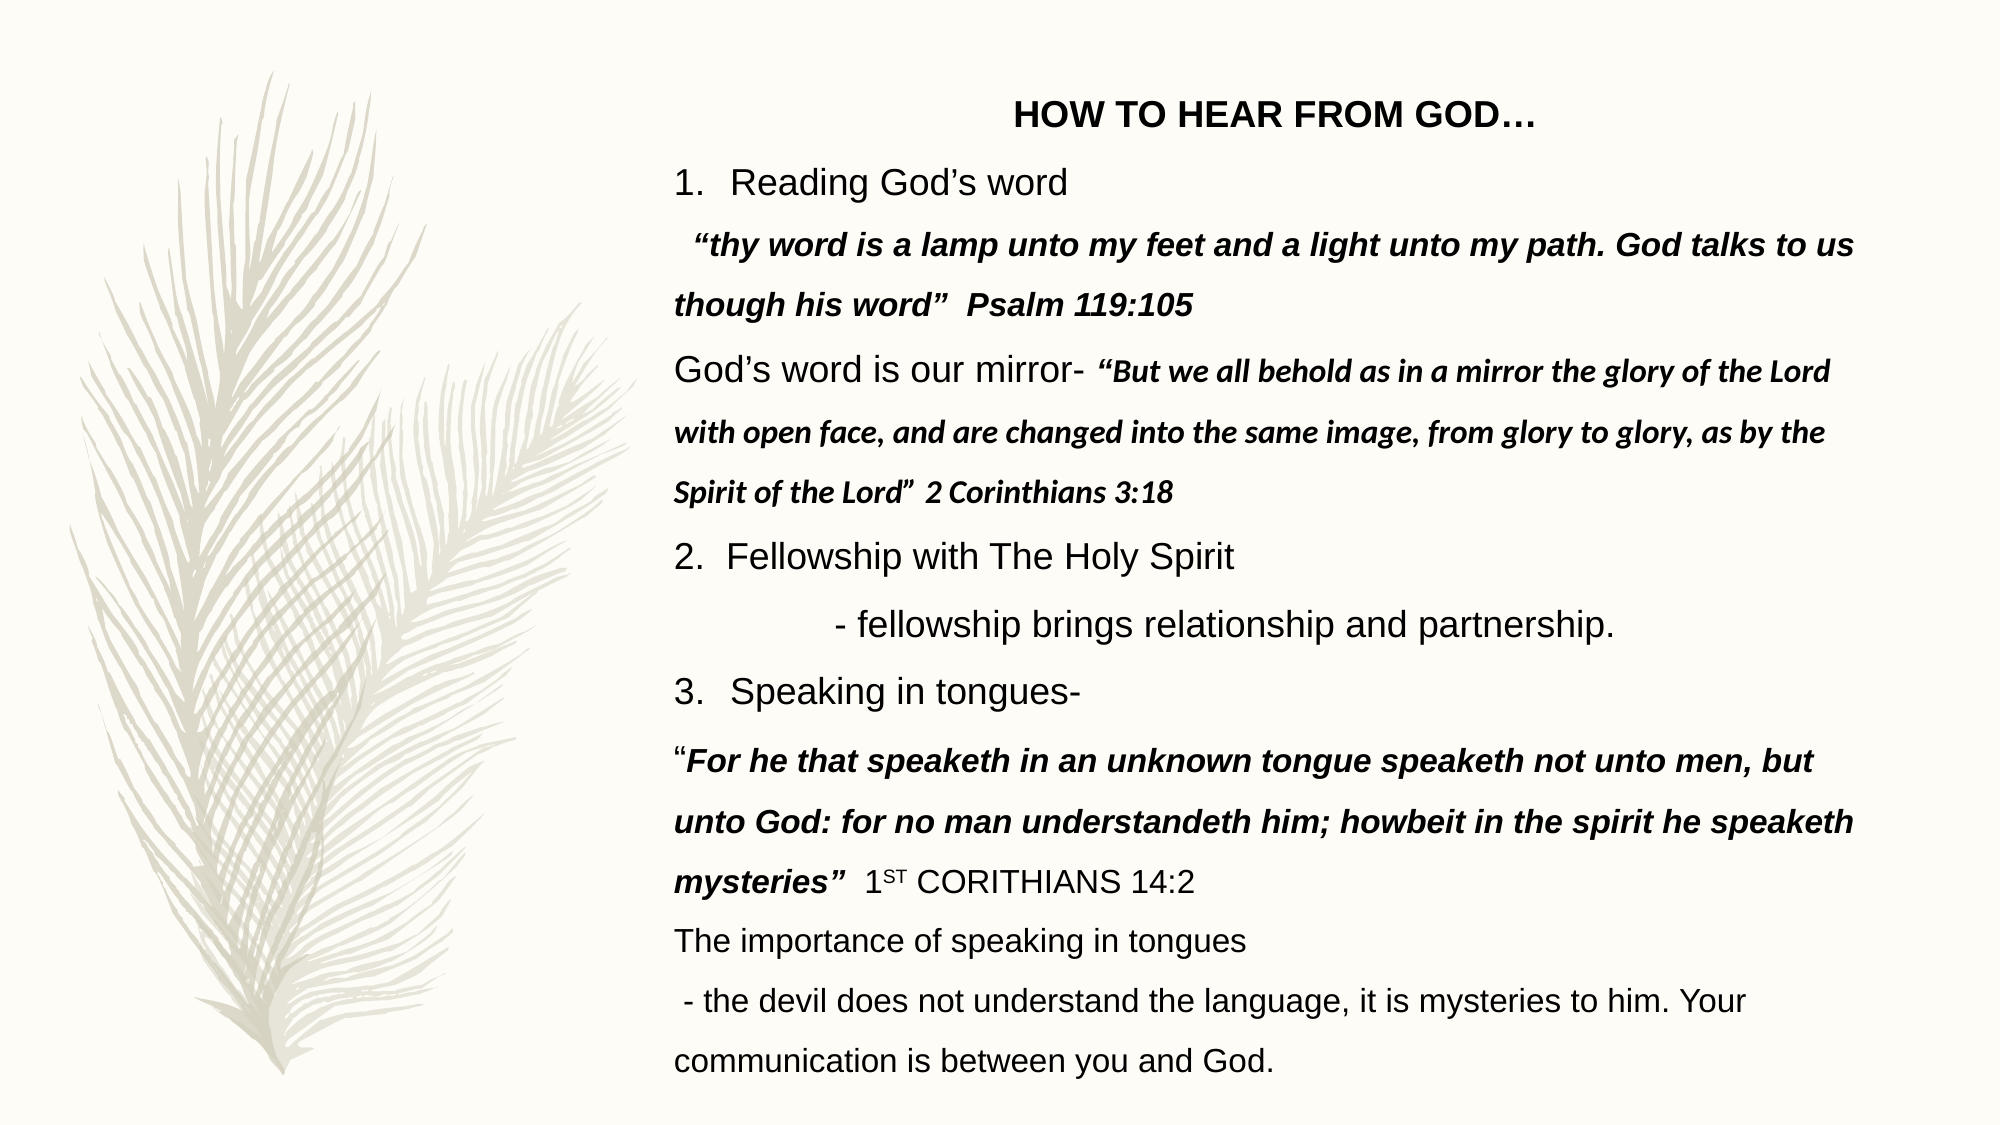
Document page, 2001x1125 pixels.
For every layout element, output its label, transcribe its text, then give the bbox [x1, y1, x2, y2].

text_box HOW TO HEAR FROM GOD… Reading God’s word “thy word is a lamp unto my feet and a light unto my path. God talks to us though his word” Psalm 119:105 God’s word is our mirror- “But we all behold as in a mirror the glory of the Lord with open face, and are changed into the same image, from glory to glory, as by the Spirit of the Lord” 2 Corinthians 3:18 2. Fellowship with The Holy Spirit - fellowship brings relationship and partnership. Speaking in tongues- “For he that speaketh in an unknown tongue speaketh not unto men, but unto God: for no man understandeth him; howbeit in the spirit he speaketh mysteries” 1ST CORITHIANS 14:2 The importance of speaking in tongues - the devil does not understand the language, it is mysteries to him. Your communication is between you and God. [659, 79, 1893, 1125]
